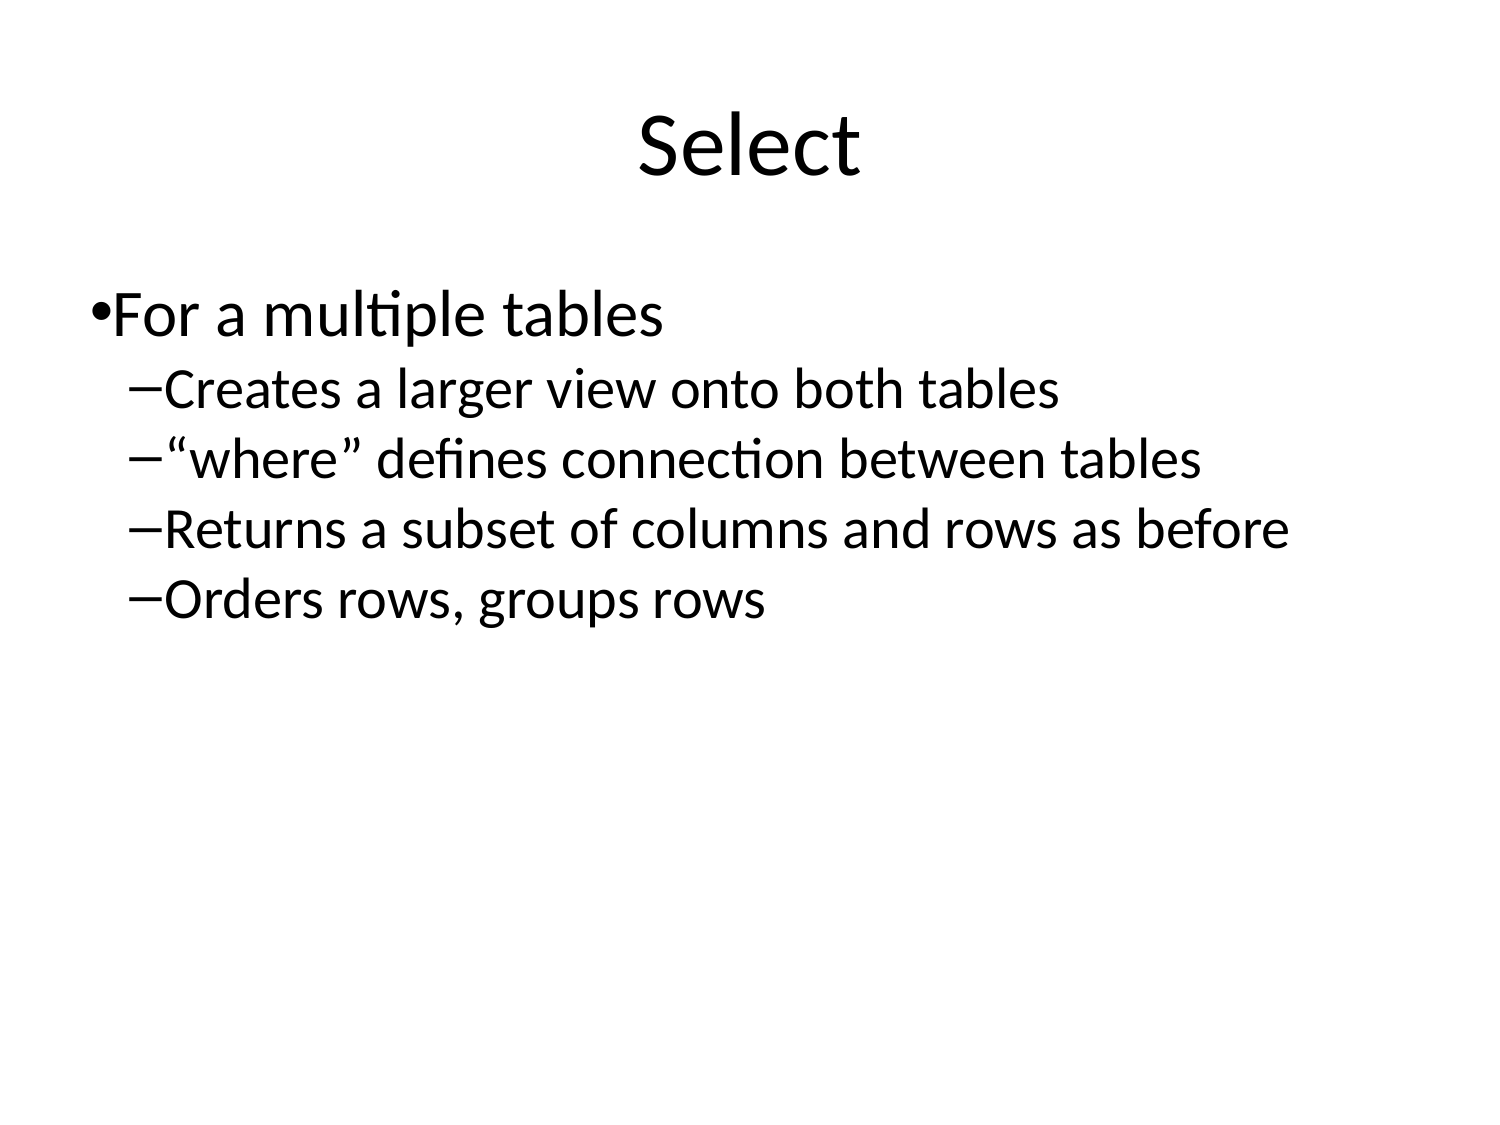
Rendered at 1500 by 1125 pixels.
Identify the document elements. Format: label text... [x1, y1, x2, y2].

text_box For a multiple tables Creates a larger view onto both tables “where” defines connection between tables Returns a subset of columns and rows as before Orders rows, groups rows [75, 262, 1425, 1005]
text_box Select [75, 45, 1425, 233]
